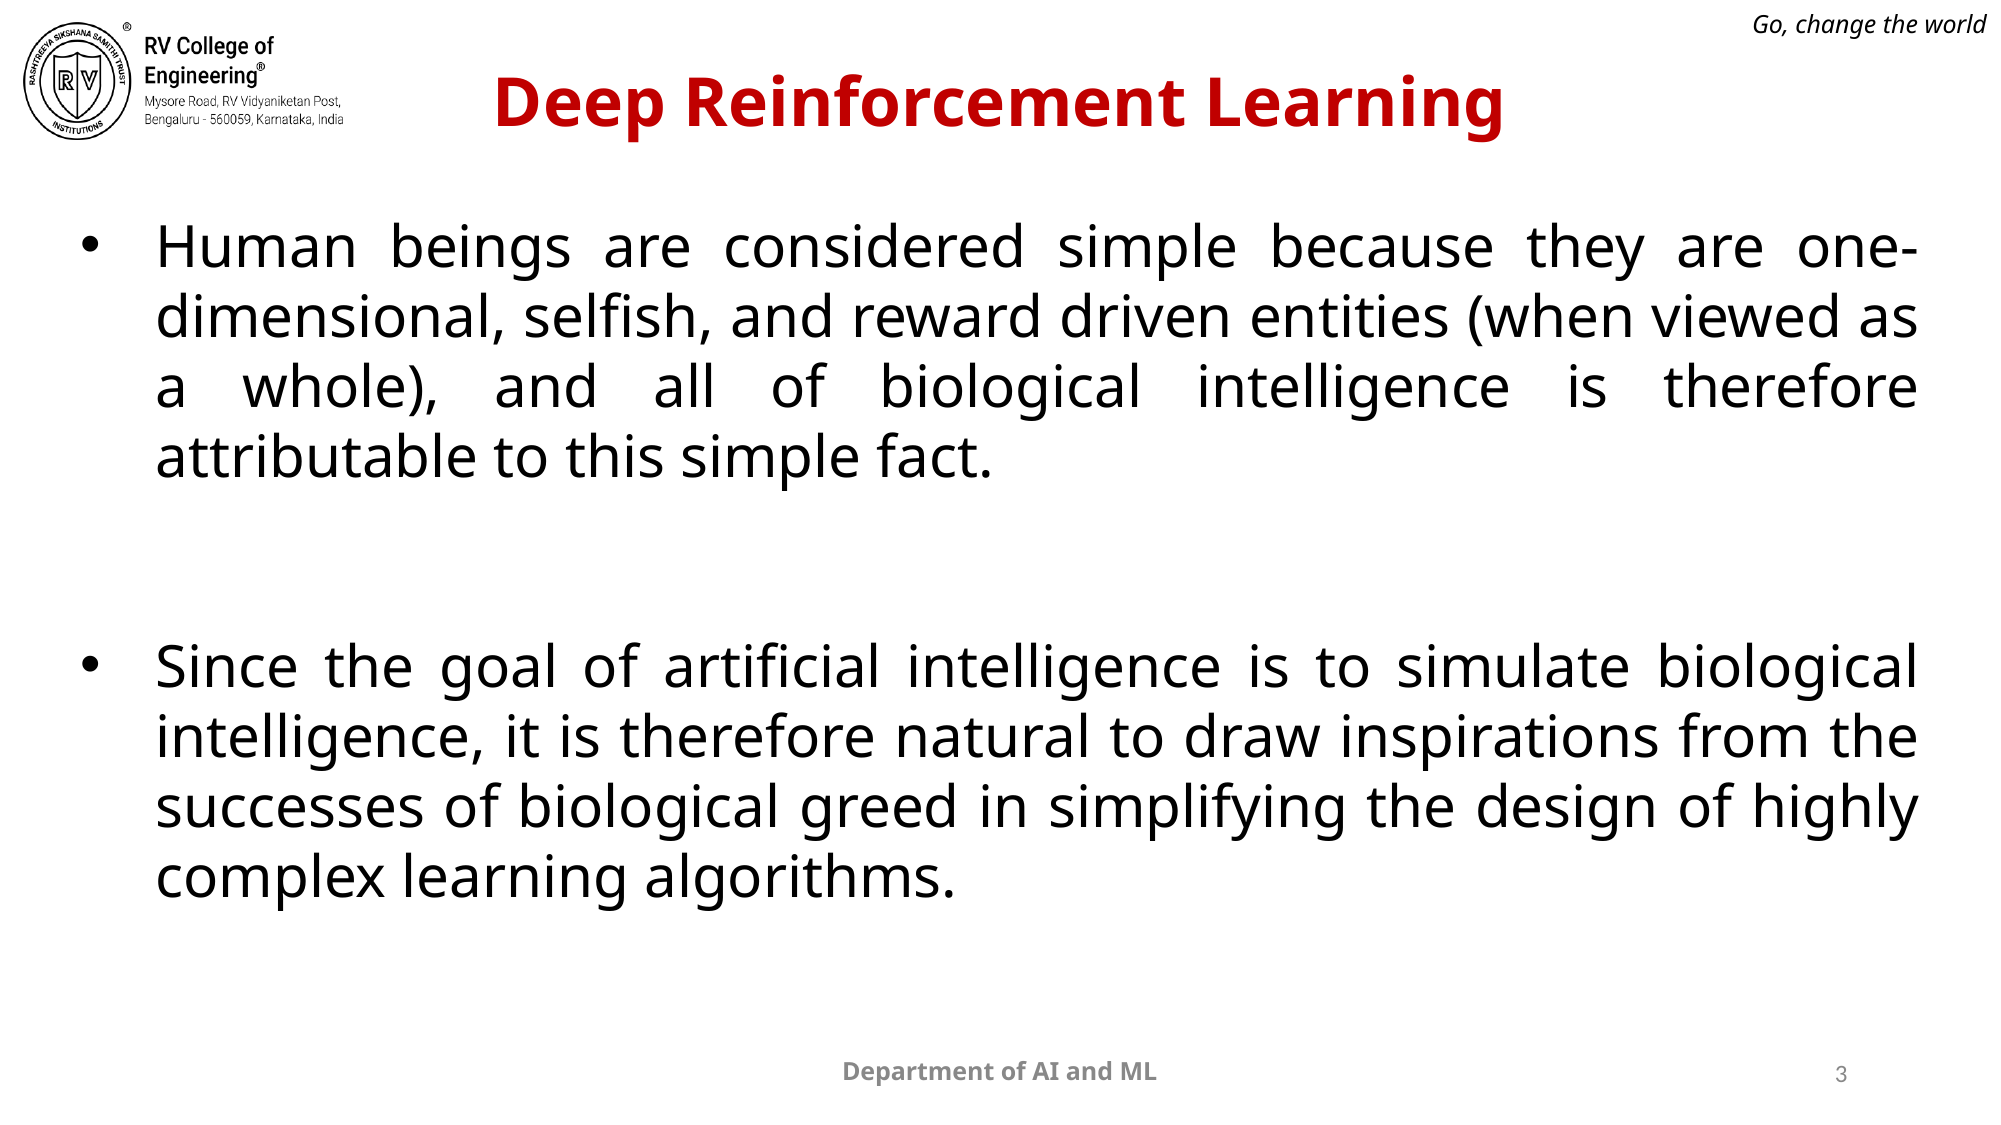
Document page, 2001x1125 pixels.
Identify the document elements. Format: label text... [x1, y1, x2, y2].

text_box Human beings are considered simple because they are one-dimensional, selfish, and reward driven entities (when viewed as a whole), and all of biological intelligence is therefore attributable to this simple fact. Since the goal of artificial intelligence is to simulate biological intelligence, it is therefore natural to draw inspirations from the successes of biological greed in simplifying the design of highly complex learning algorithms. [65, 201, 1935, 916]
title Deep Reinforcement Learning [137, 59, 1863, 149]
picture [23, 22, 343, 140]
slide_number 3 [1412, 1042, 1863, 1103]
footer Department of AI and ML [662, 1042, 1338, 1103]
